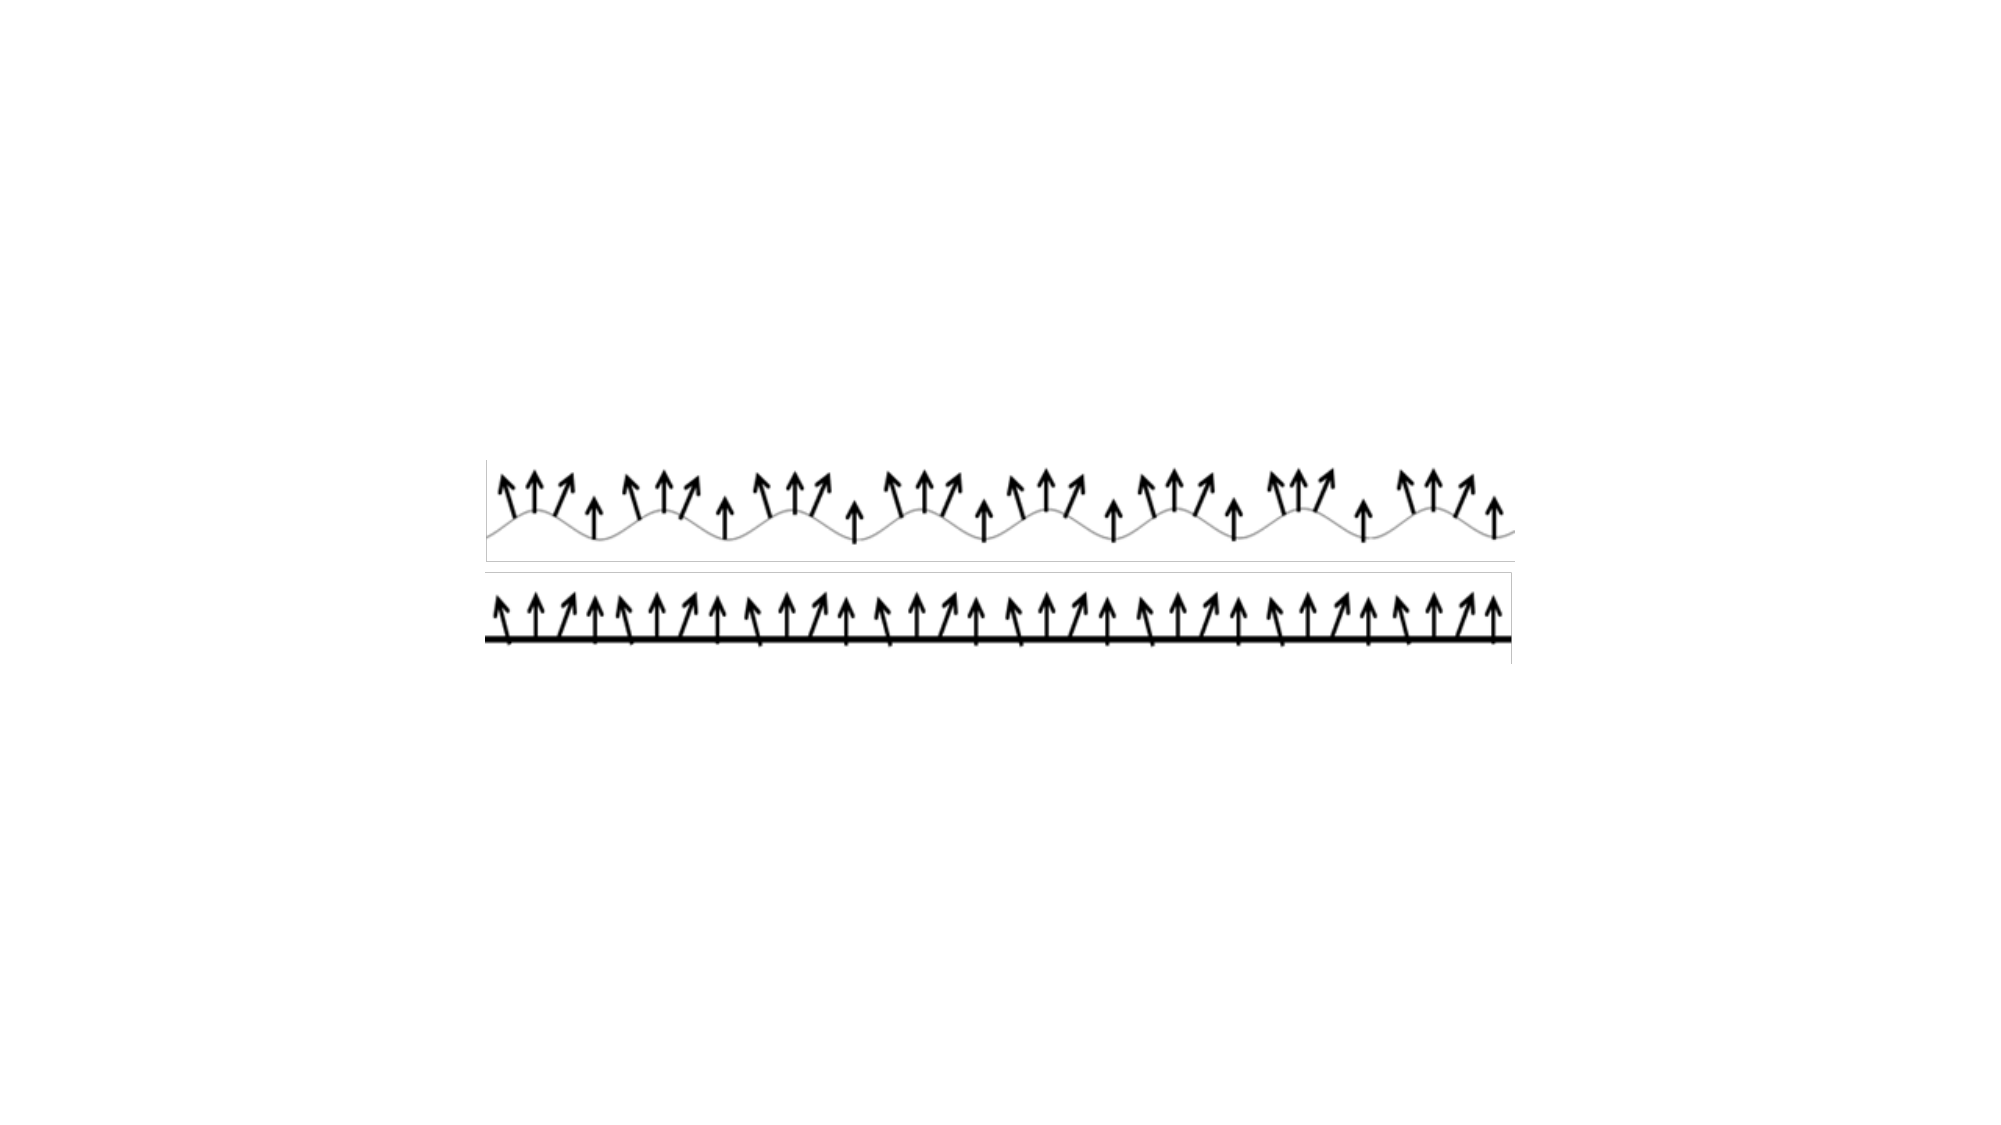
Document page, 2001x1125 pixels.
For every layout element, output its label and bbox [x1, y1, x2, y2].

picture [484, 460, 1516, 665]
